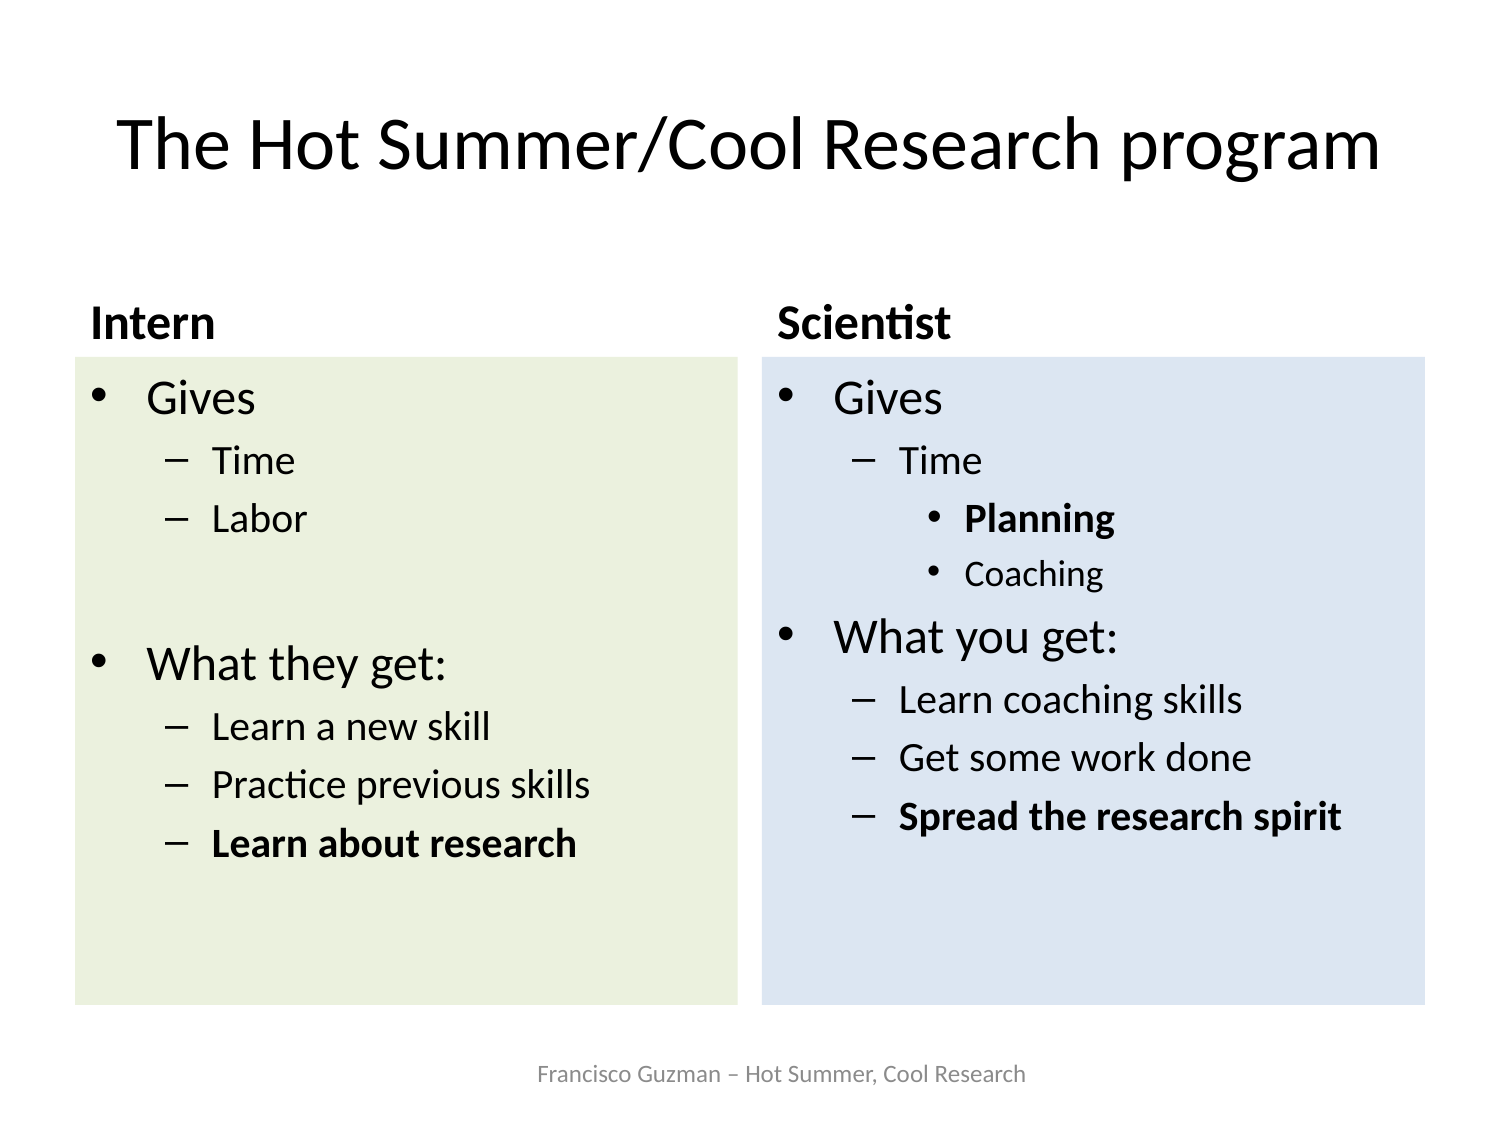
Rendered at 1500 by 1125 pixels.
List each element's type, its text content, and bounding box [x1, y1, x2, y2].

list Scientist [761, 251, 1425, 356]
footer Francisco Guzman – Hot Summer, Cool Research [512, 1042, 1059, 1103]
title The Hot Summer/Cool Research program [75, 45, 1425, 233]
list Gives Time Labor What they get: Learn a new skill Practice previous skills Learn about research [75, 356, 738, 1005]
list Intern [75, 251, 738, 356]
list Gives Time Planning Coaching What you get: Learn coaching skills Get some work done Spread the research spirit [761, 356, 1425, 1005]
